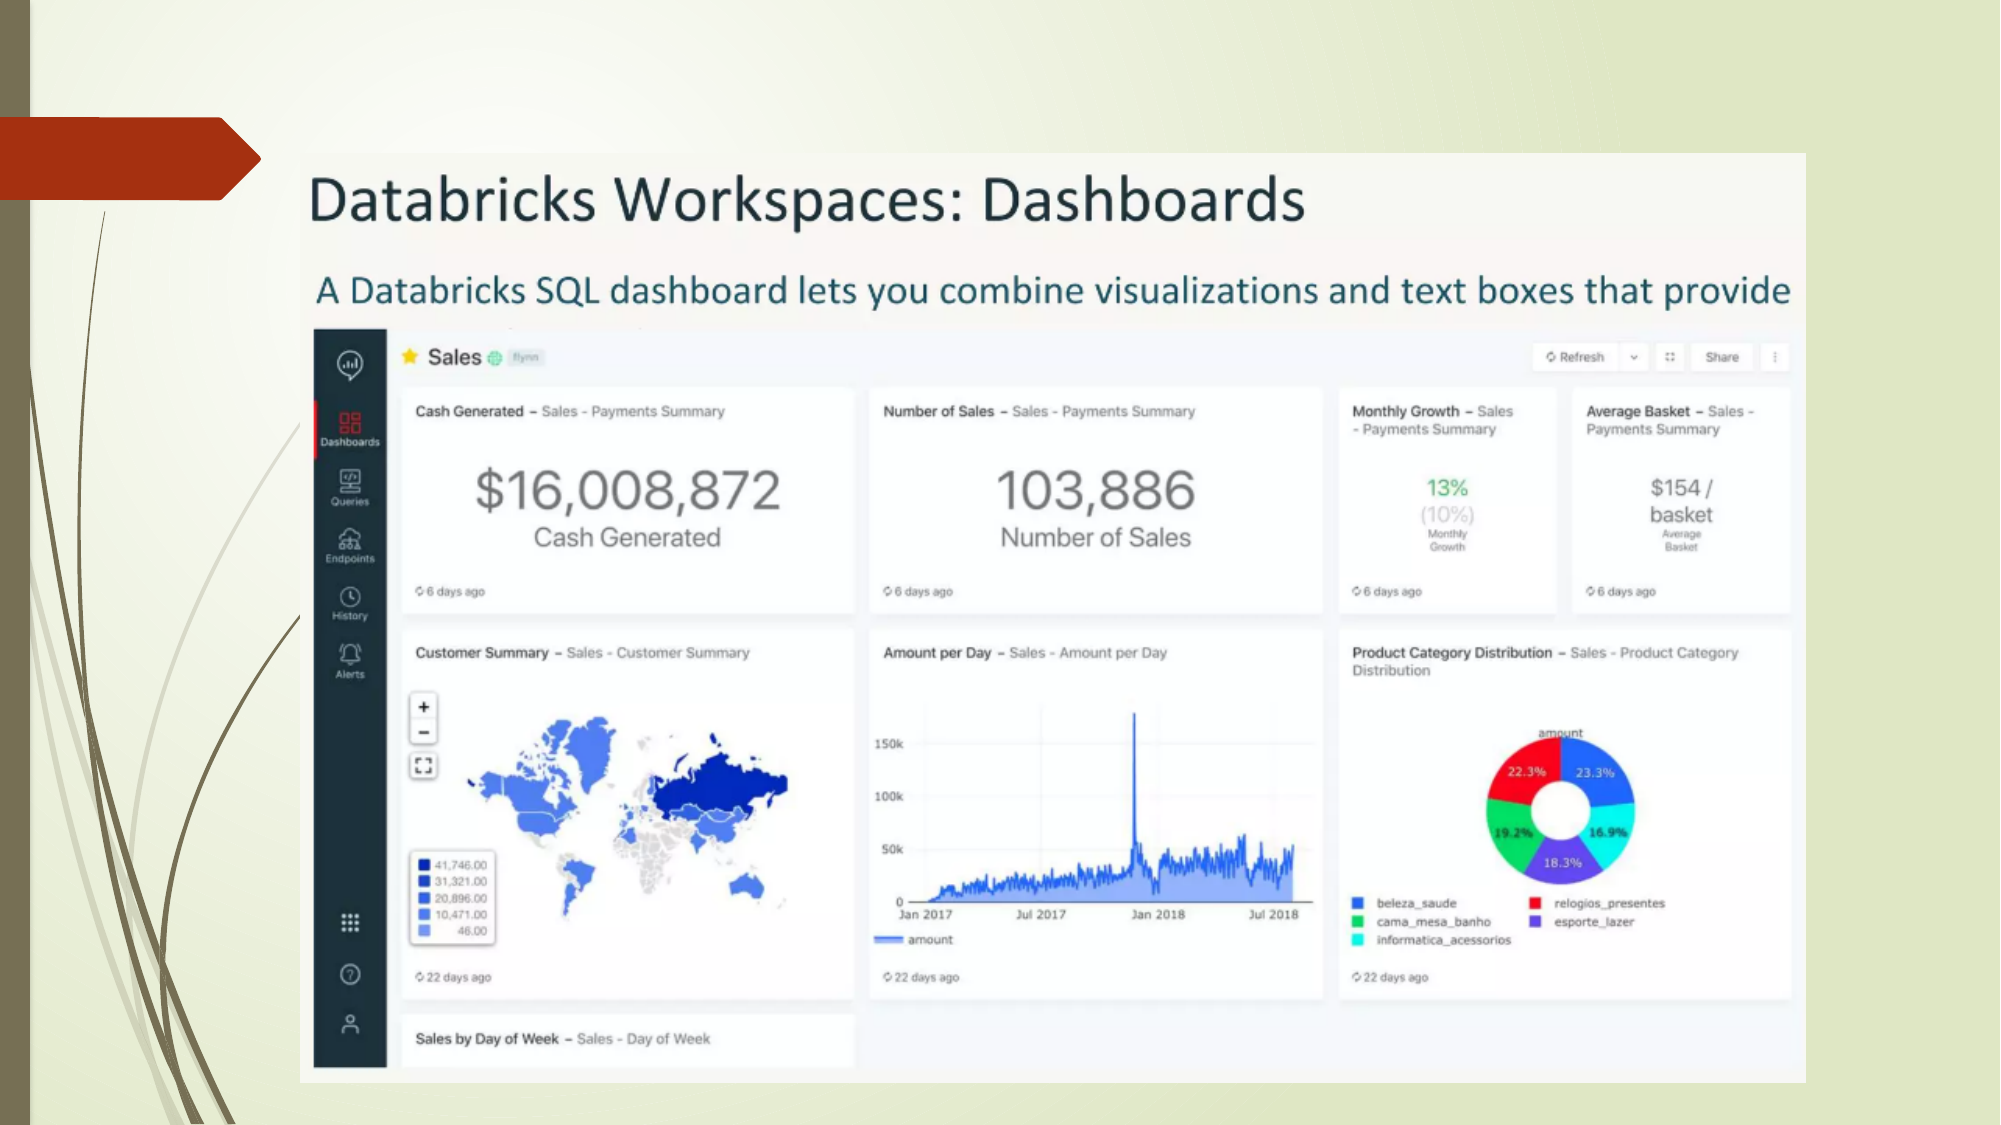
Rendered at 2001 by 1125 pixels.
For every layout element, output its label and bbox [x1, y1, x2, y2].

list [300, 152, 1806, 1083]
